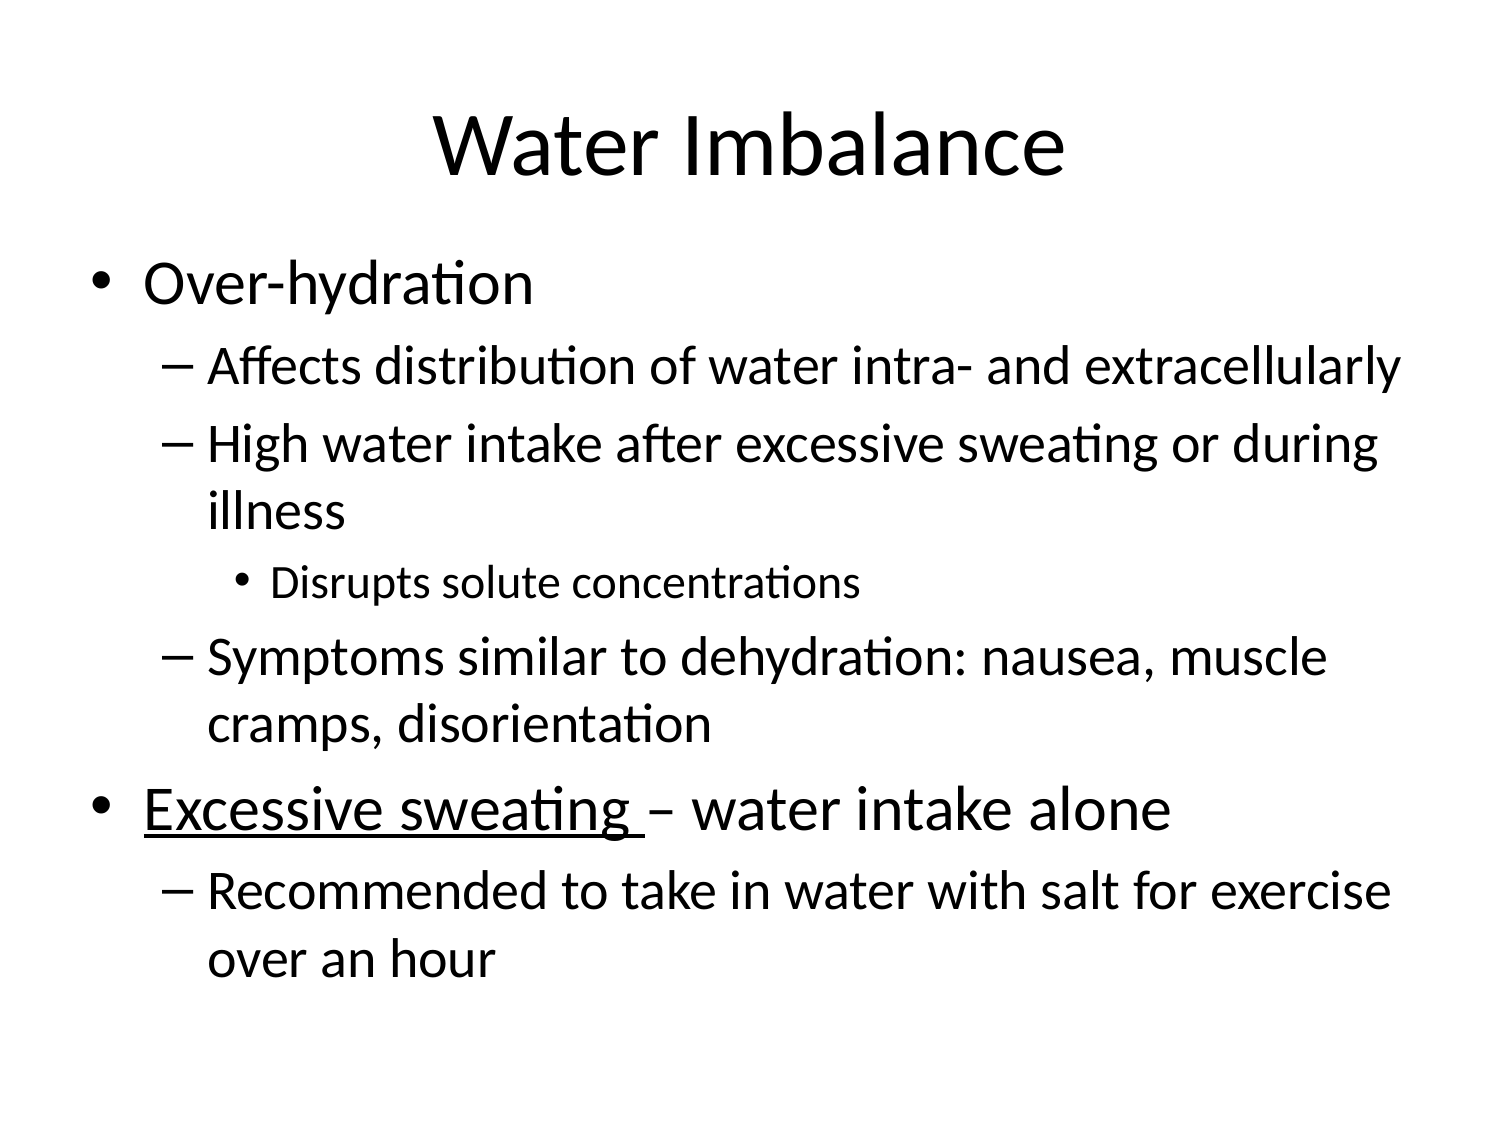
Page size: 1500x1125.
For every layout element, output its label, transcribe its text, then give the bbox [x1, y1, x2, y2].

list Over-hydration Affects distribution of water intra- and extracellularly High water intake after excessive sweating or during illness Disrupts solute concentrations Symptoms similar to dehydration: nausea, muscle cramps, disorientation Excessive sweating – water intake alone Recommended to take in water with salt for exercise over an hour [75, 233, 1425, 1055]
title Water Imbalance [75, 45, 1425, 233]
